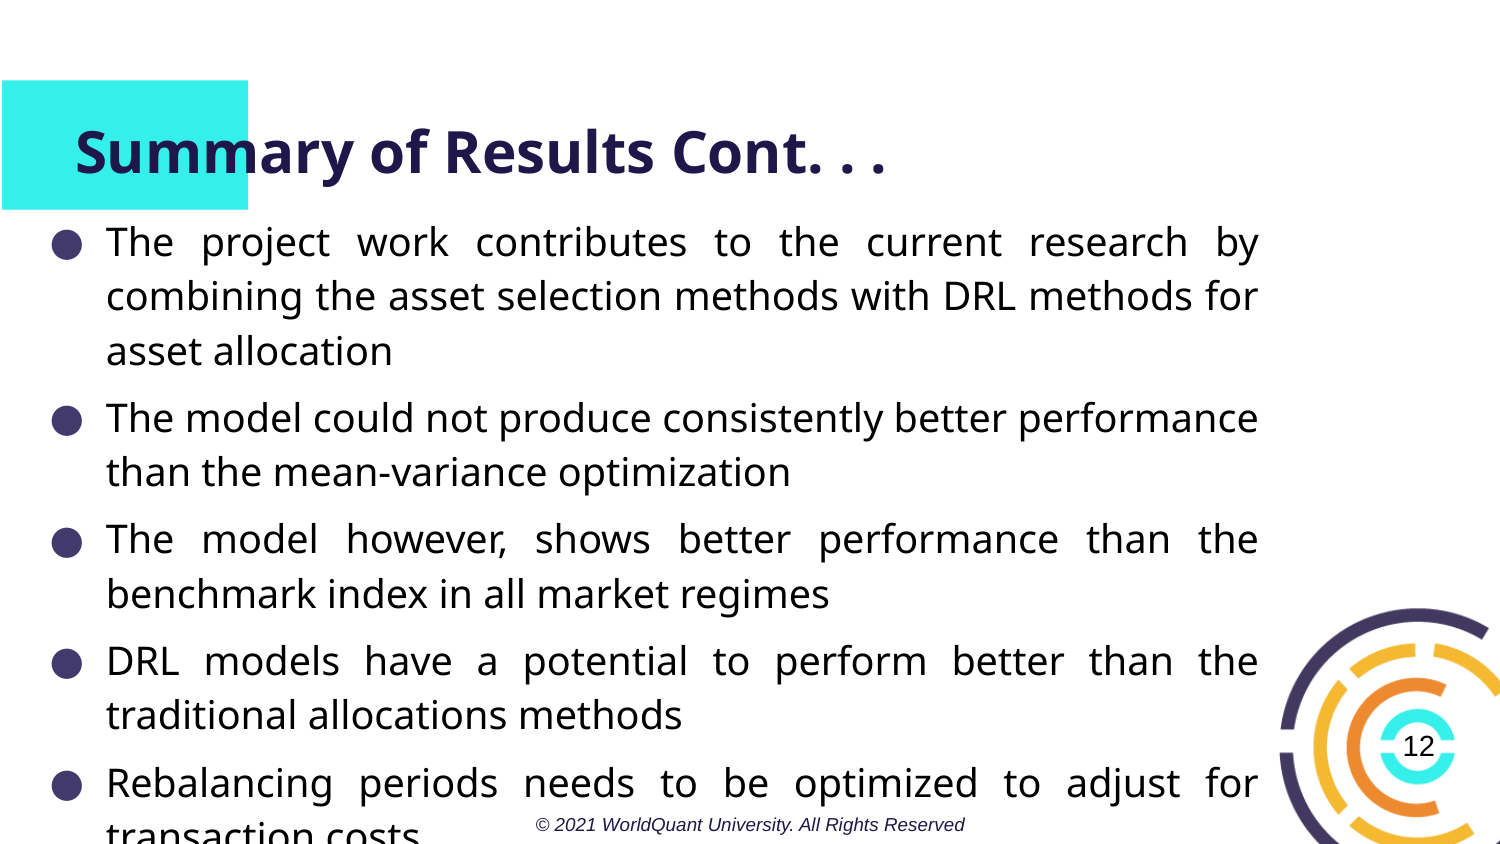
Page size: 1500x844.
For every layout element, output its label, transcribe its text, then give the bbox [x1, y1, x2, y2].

title Summary of Results Cont. . . [60, 99, 1458, 194]
picture [0, 0, 1500, 844]
list The project work contributes to the current research by combining the asset selection methods with DRL methods for asset allocation The model could not produce consistently better performance than the mean-variance optimization The model however, shows better performance than the benchmark index in all market regimes DRL models have a potential to perform better than the traditional allocations methods Rebalancing periods needs to be optimized to adjust for transaction costs [15, 194, 1275, 844]
